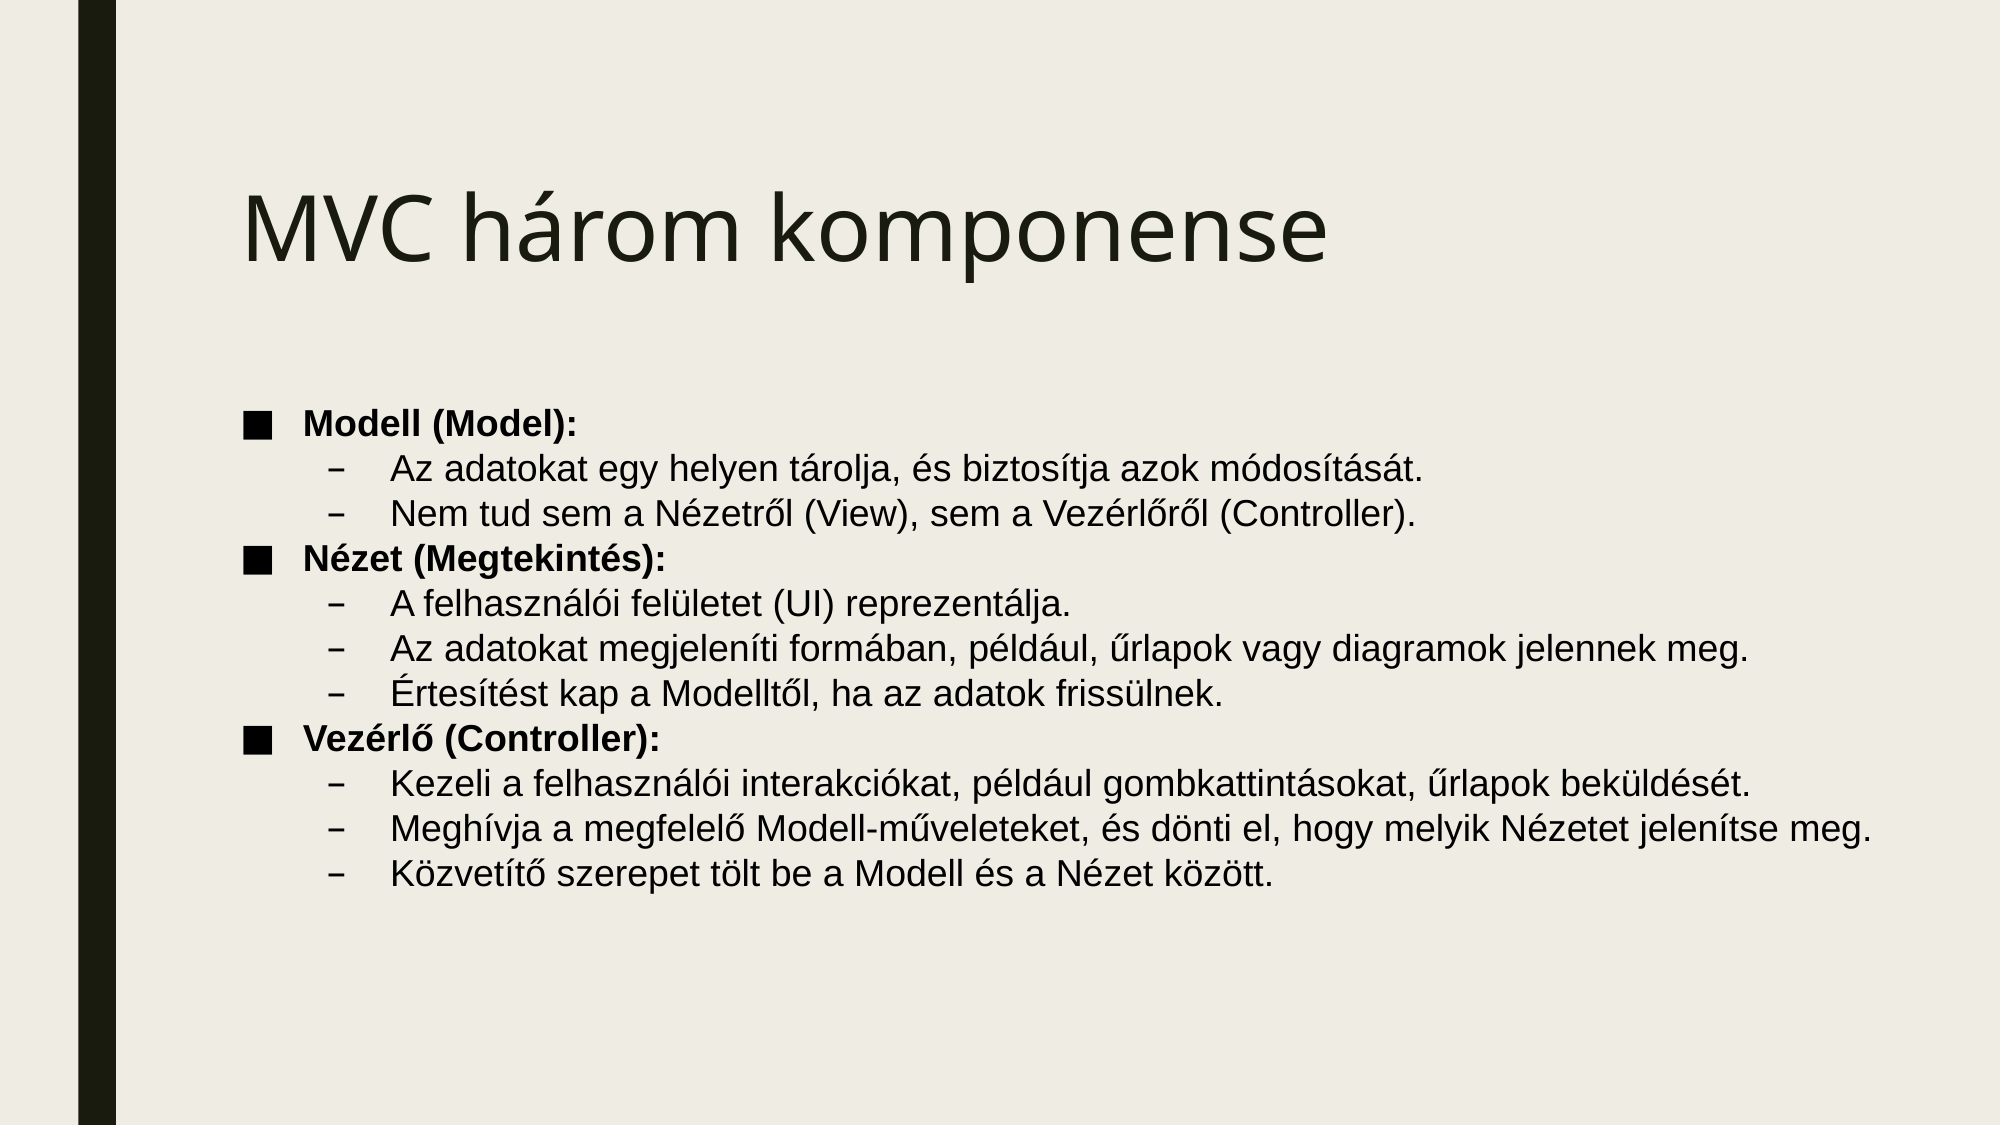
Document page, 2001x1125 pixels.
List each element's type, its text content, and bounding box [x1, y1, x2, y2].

list Modell (Model): Az adatokat egy helyen tárolja, és biztosítja azok módosítását. Nem tud sem a Nézetről (View), sem a Vezérlőről (Controller). Nézet (Megtekintés): A felhasználói felületet (UI) reprezentálja. Az adatokat megjeleníti formában, például, űrlapok vagy diagramok jelennek meg. Értesítést kap a Modelltől, ha az adatok frissülnek. Vezérlő (Controller): Kezeli a felhasználói interakciókat, például gombkattintásokat, űrlapok beküldését. Meghívja a megfelelő Modell-műveleteket, és dönti el, hogy melyik Nézetet jelenítse meg. Közvetítő szerepet tölt be a Modell és a Nézet között. [225, 342, 1907, 996]
title MVC három komponense [225, 176, 1800, 342]
